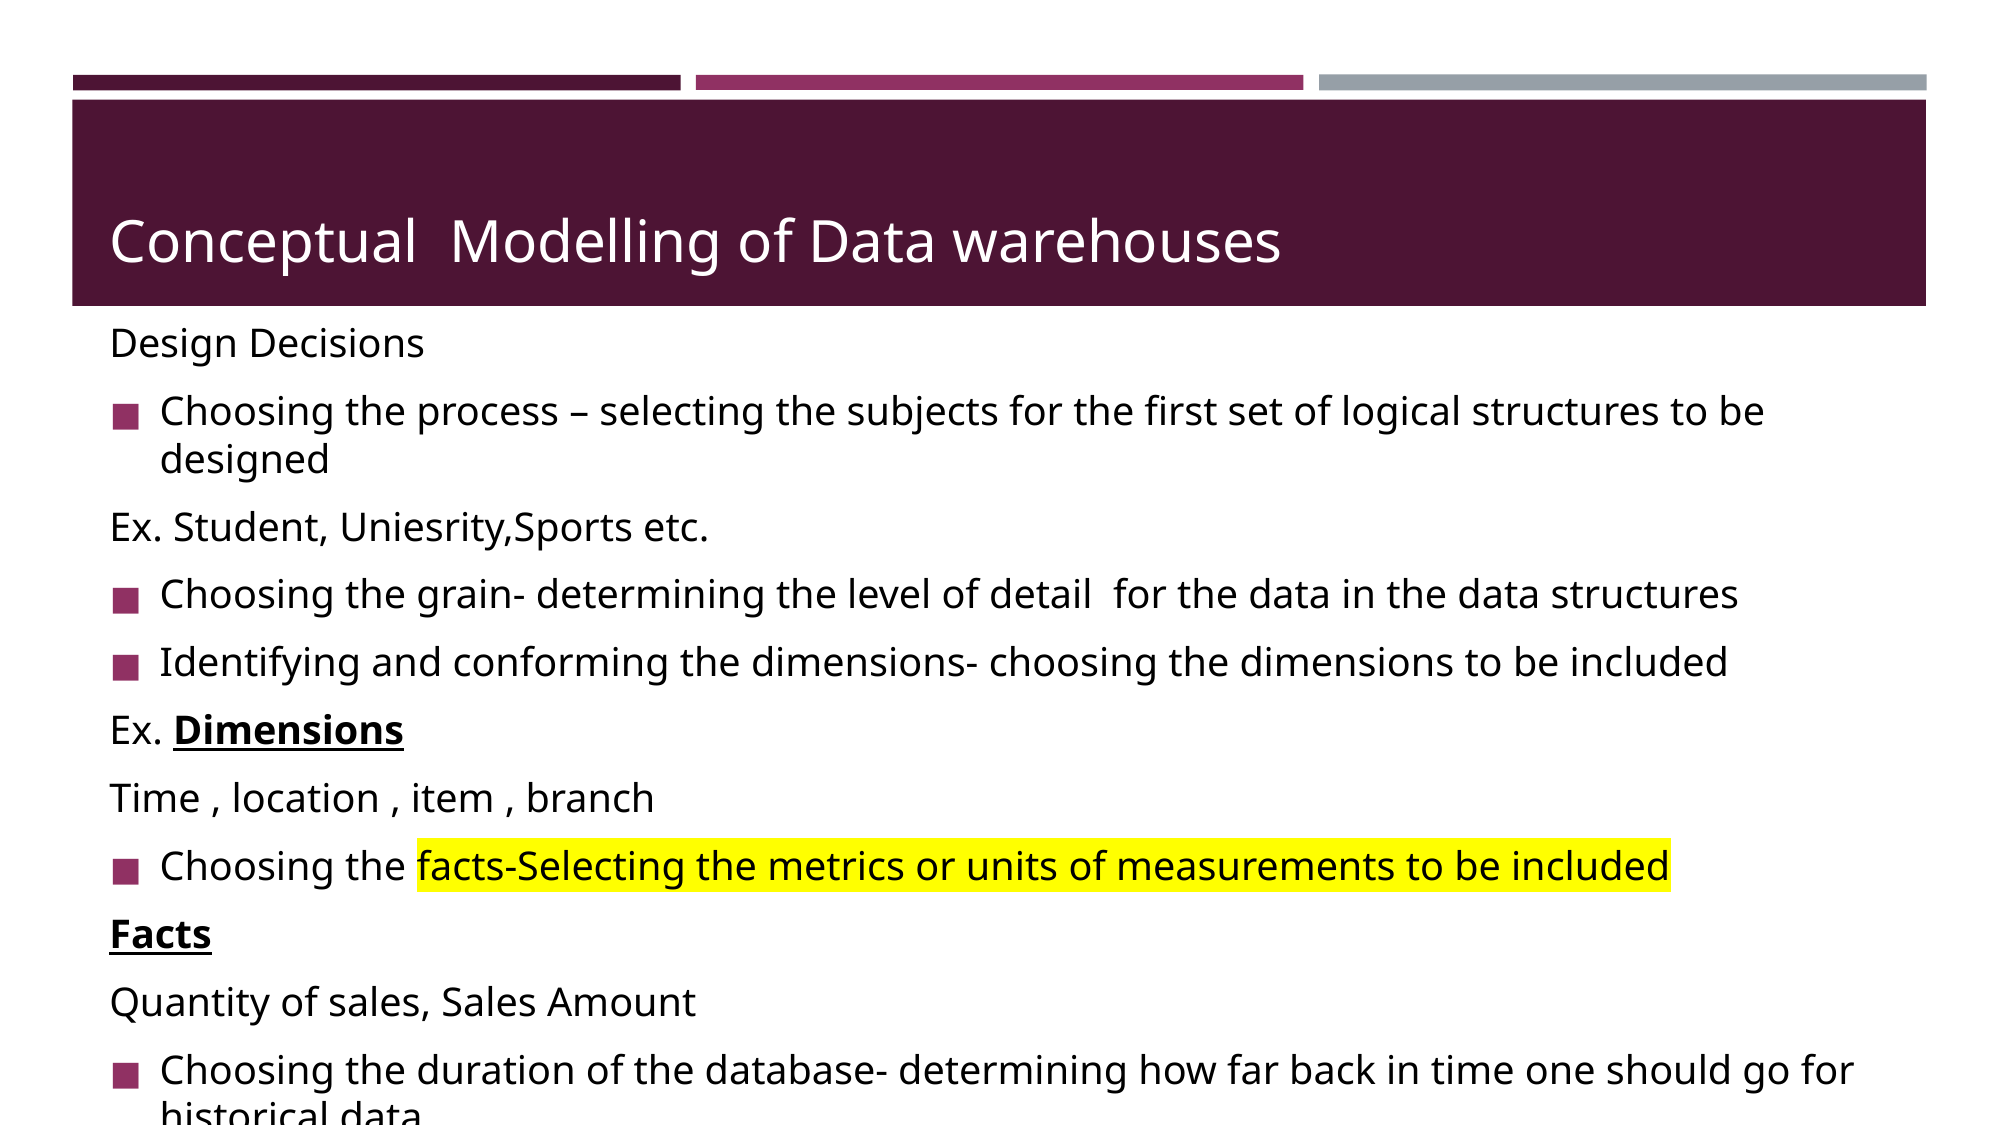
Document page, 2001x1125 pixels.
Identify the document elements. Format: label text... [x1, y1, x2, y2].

text_box Design Decisions Choosing the process – selecting the subjects for the first set of logical structures to be designed Ex. Student, Uniesrity,Sports etc. Choosing the grain- determining the level of detail for the data in the data structures Identifying and conforming the dimensions- choosing the dimensions to be included Ex. Dimensions Time , location , item , branch Choosing the facts-Selecting the metrics or units of measurements to be included Facts Quantity of sales, Sales Amount Choosing the duration of the database- determining how far back in time one should go for historical data [94, 310, 1904, 974]
title Conceptual Modelling of Data warehouses [94, 119, 1904, 282]
